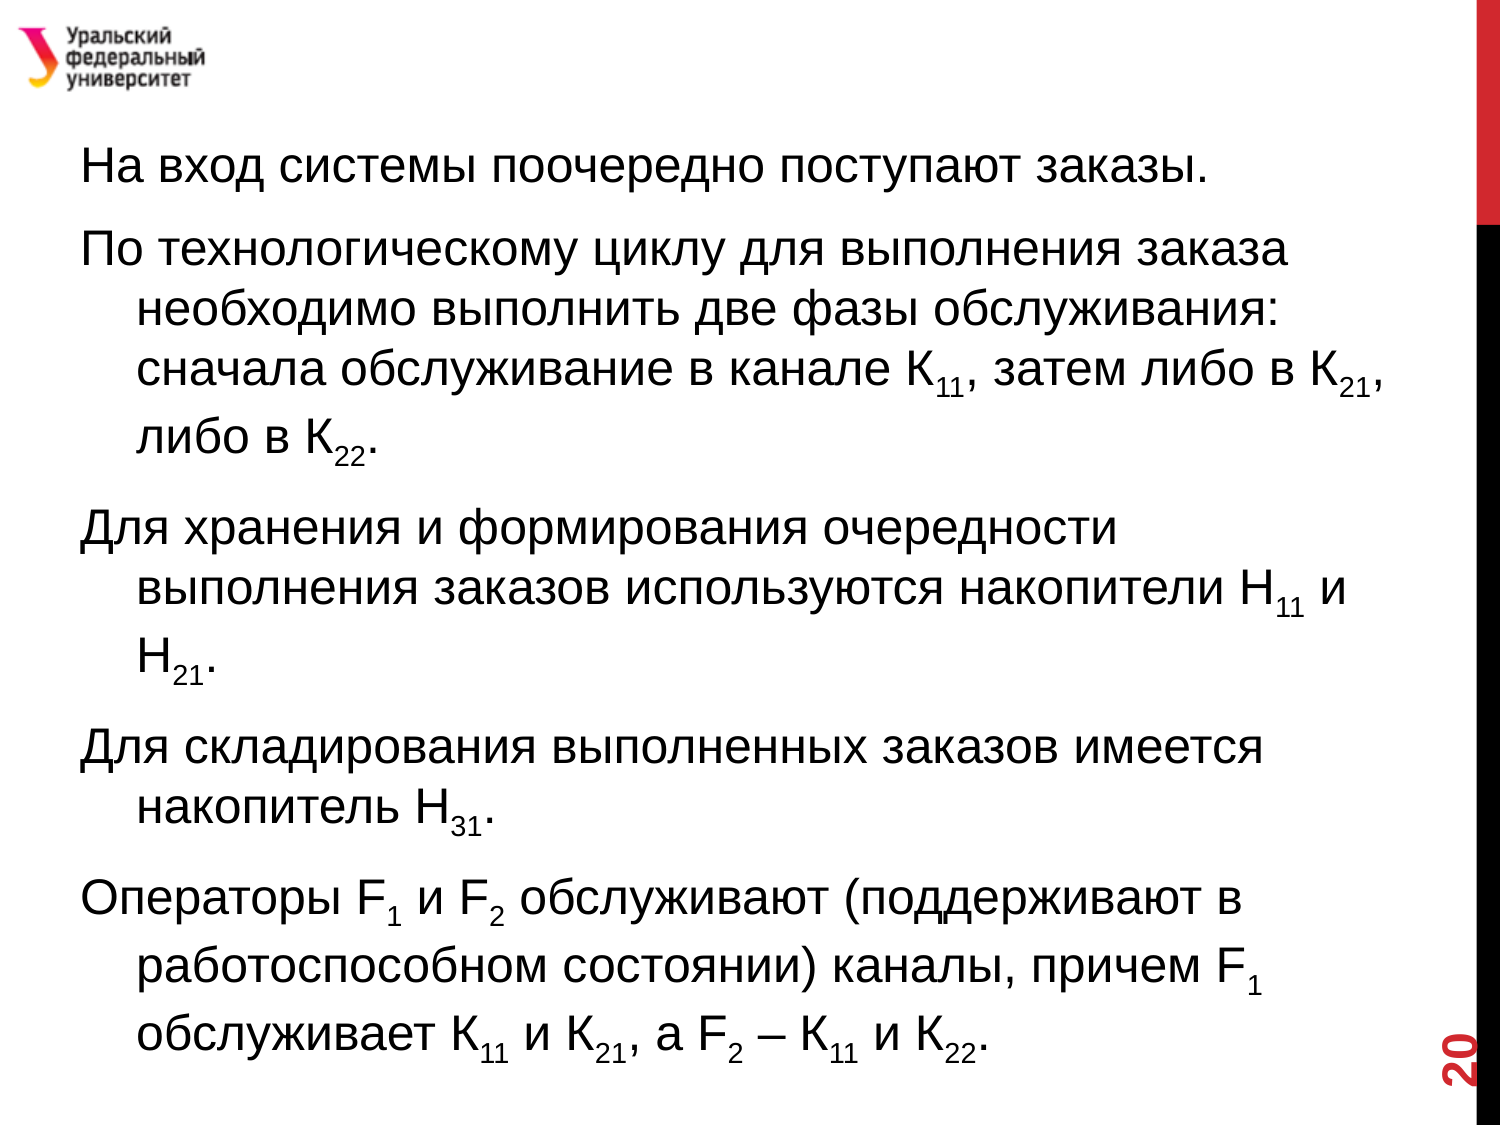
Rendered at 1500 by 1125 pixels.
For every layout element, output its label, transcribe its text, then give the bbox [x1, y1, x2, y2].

list На вход системы поочередно поступают заказы. По технологическому циклу для выполнения заказа необходимо выполнить две фазы обслуживания: сначала обслуживание в канале К11, затем либо в К21, либо в К22. Для хранения и формирования очередности выполнения заказов используются накопители Н11 и Н21. Для складирования выполненных заказов имеется накопитель Н31. Операторы F1 и F2 обслуживают (поддерживают в работоспособном состоянии) каналы, причем F1 обслуживает К11 и К21, a F2 – К11 и К22. [64, 125, 1415, 1090]
picture [0, 0, 211, 105]
slide_number 20 [1427, 887, 1488, 1104]
